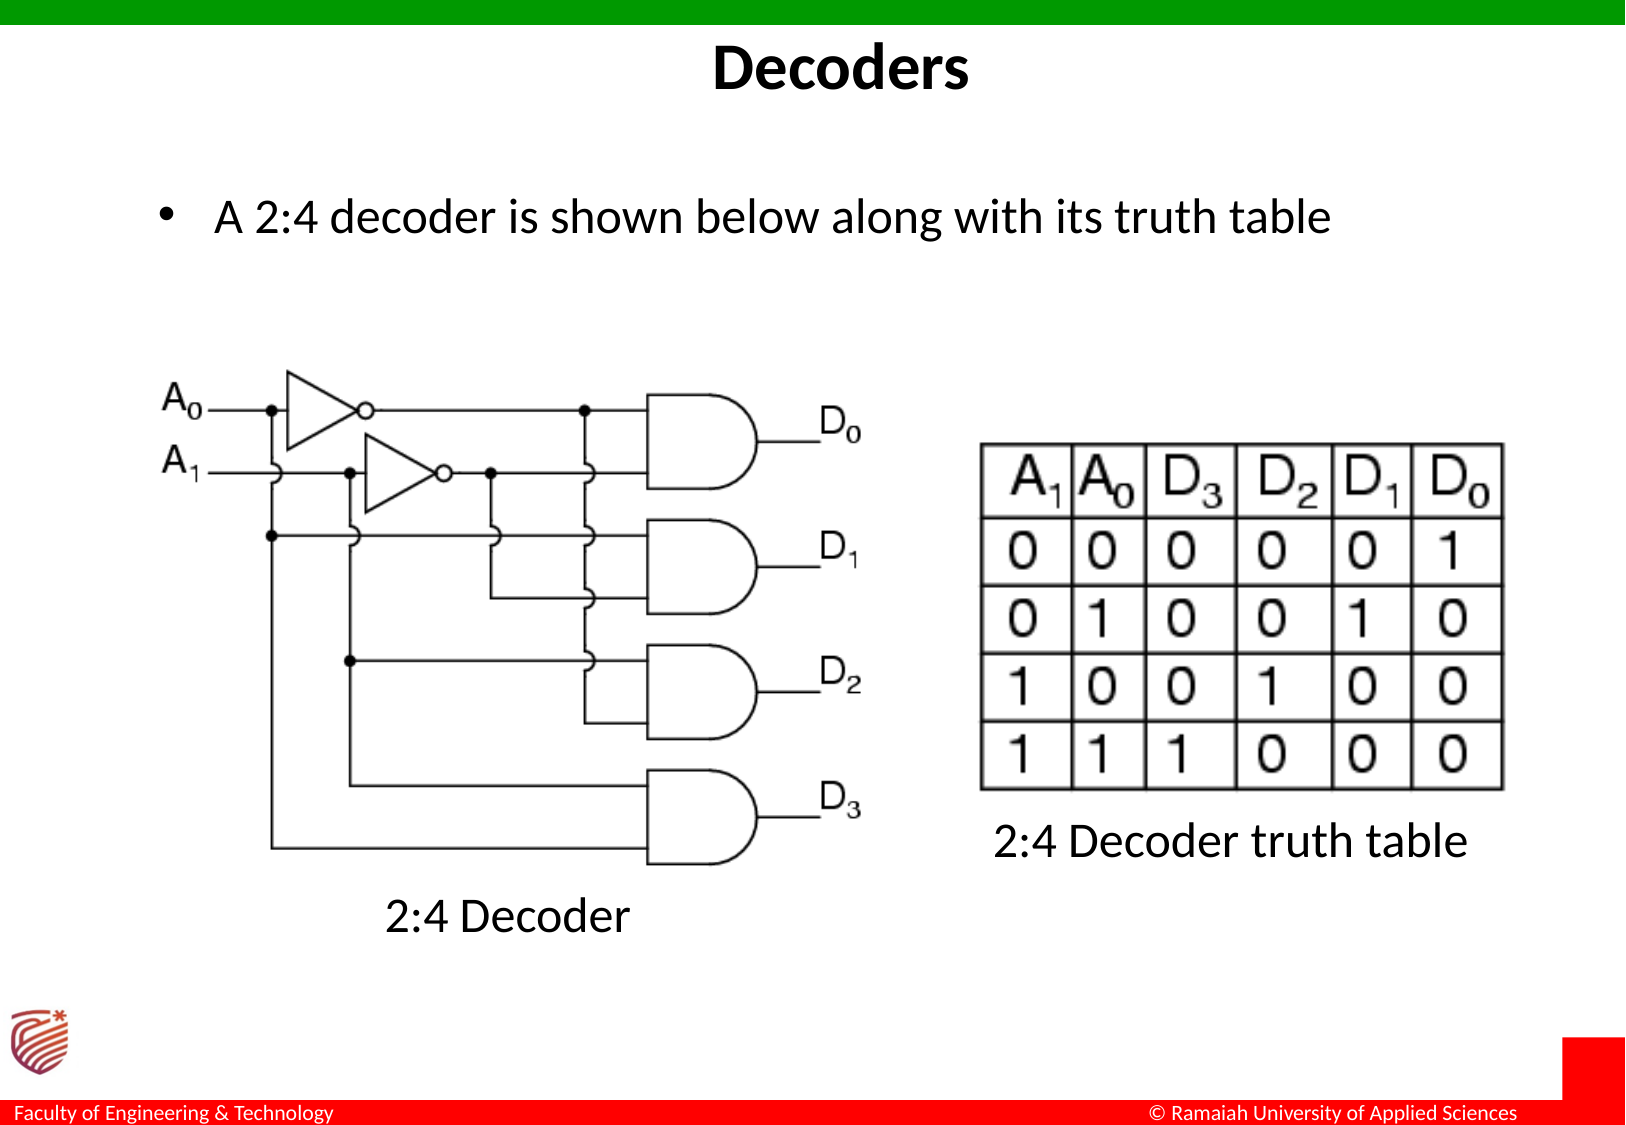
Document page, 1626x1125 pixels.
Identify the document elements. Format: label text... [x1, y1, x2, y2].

picture [967, 432, 1517, 806]
picture [152, 362, 875, 876]
picture [3, 995, 79, 1080]
list A 2:4 decoder is shown below along with its truth table [143, 176, 1606, 919]
text_box Decoders [623, 24, 1002, 112]
text_box 2:4 Decoder [369, 883, 658, 950]
text_box 2:4 Decoder truth table [978, 813, 1517, 876]
